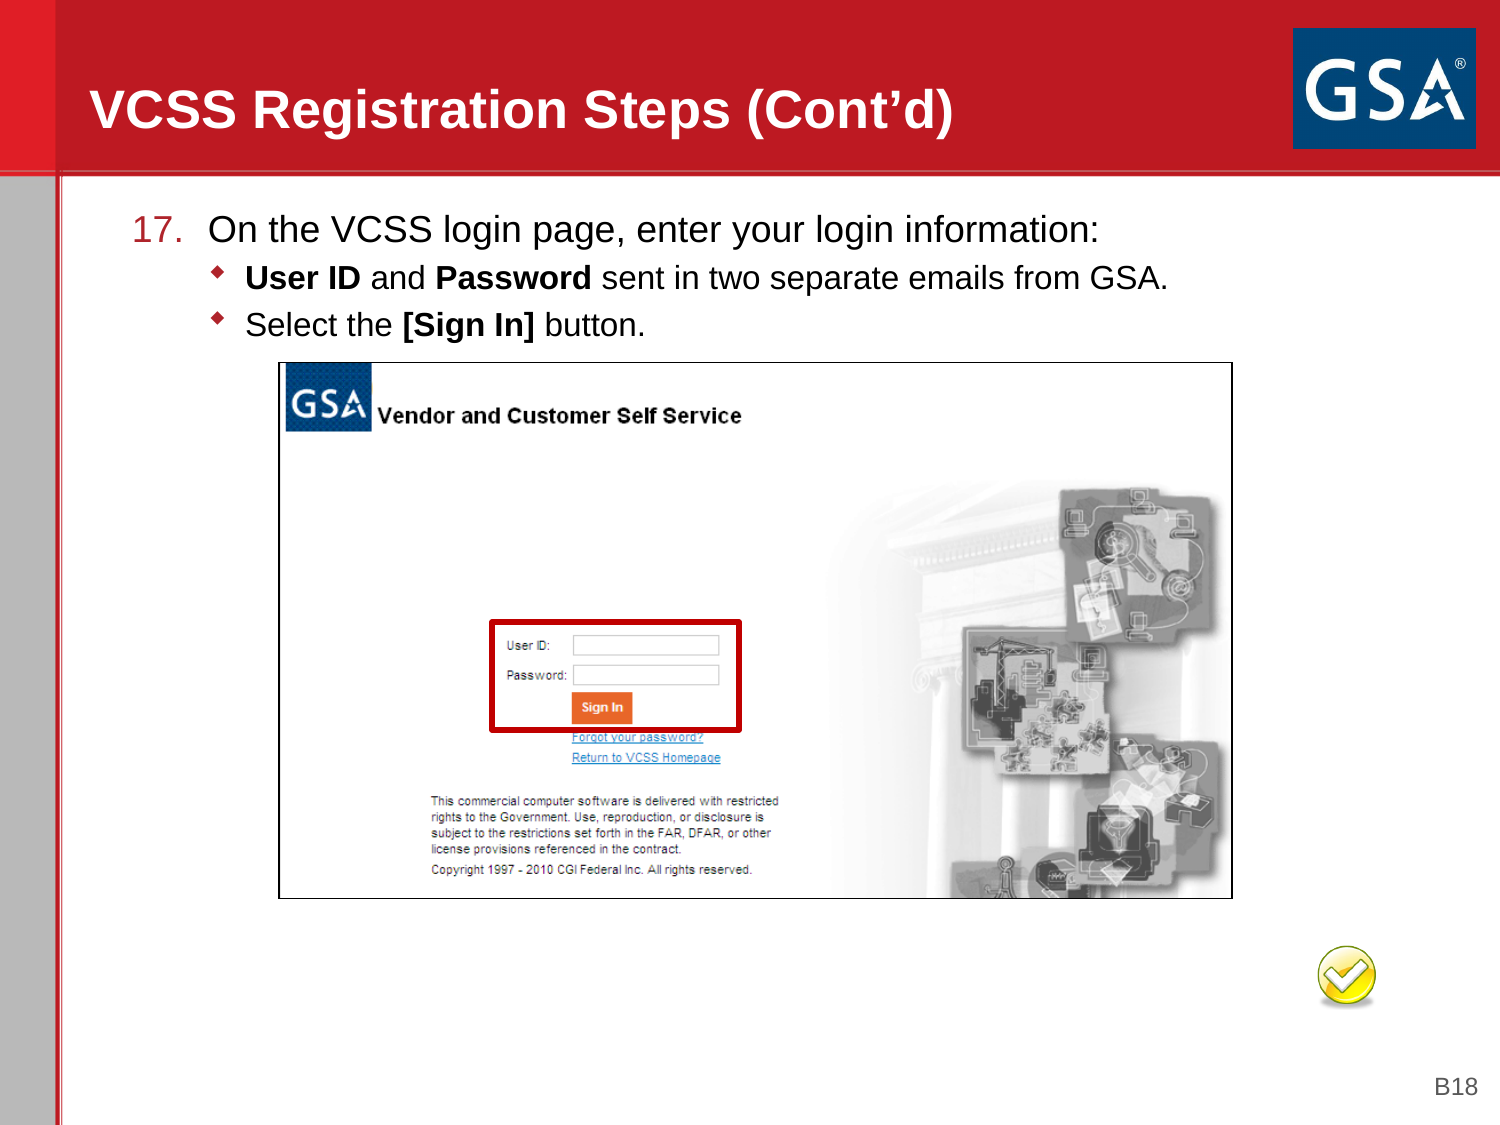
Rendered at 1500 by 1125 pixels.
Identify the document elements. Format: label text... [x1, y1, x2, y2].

picture [0, 0, 1500, 1125]
list On the VCSS login page, enter your login information: User ID and Password sent in two separate emails from GSA. Select the [Sign In] button. If your login to VCSS is successful, you now have access to the VCSS account you successfully registered for. [116, 196, 1304, 382]
title VCSS Registration Steps (Cont’d) [74, 54, 1440, 148]
text_box B18 [1419, 1063, 1500, 1109]
picture [1313, 943, 1380, 1010]
picture [279, 362, 1232, 899]
